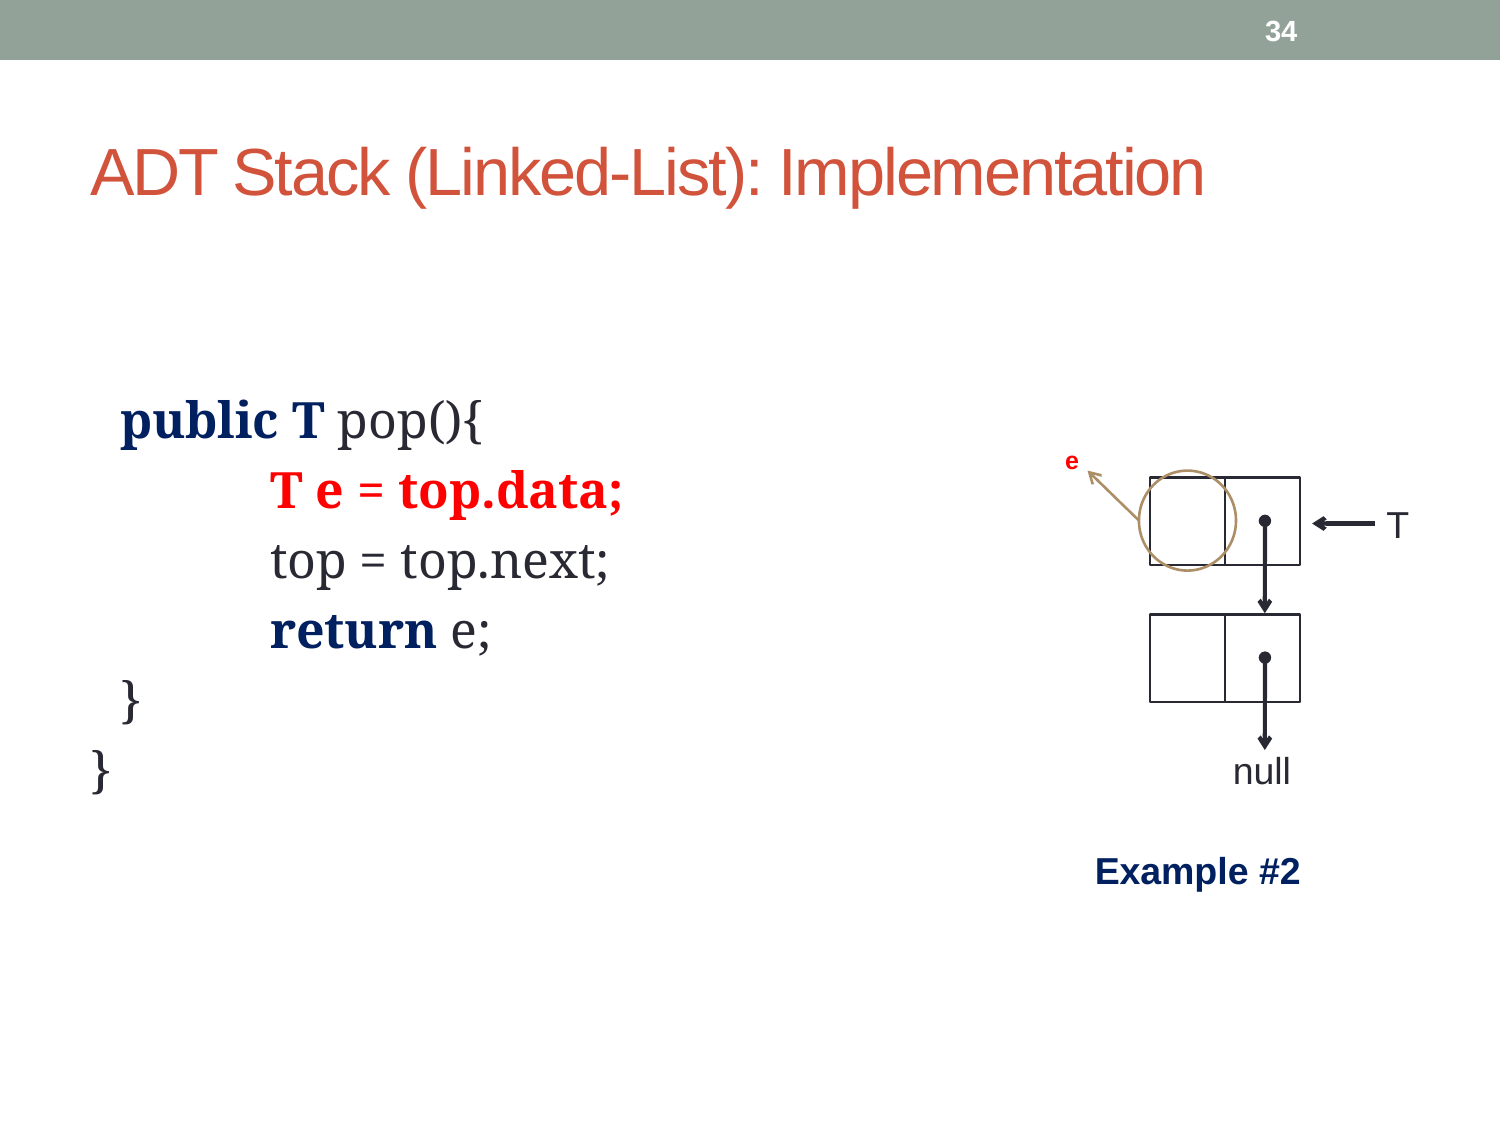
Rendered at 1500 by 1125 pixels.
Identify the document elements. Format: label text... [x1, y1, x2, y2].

table_cell [1326, 526, 1371, 530]
text_box [1148, 475, 1161, 486]
title ADT Stack (Linked-List): Implementation [75, 87, 1425, 250]
text_box T [1371, 494, 1425, 554]
slide_number 79 [1267, 526, 1271, 567]
table_cell [1267, 704, 1271, 736]
slide_number 79 [1226, 548, 1232, 567]
text_box [1214, 475, 1302, 567]
table_cell [1226, 486, 1232, 555]
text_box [1087, 470, 1140, 521]
slide_number 34 [1250, 3, 1425, 57]
text_box [1213, 561, 1222, 567]
text_box [1148, 612, 1302, 704]
text_box Example #2 [1080, 839, 1316, 900]
list public T pop(){ T e = top.data; top = top.next; return e; } } [75, 262, 1425, 1063]
slide_number 79 [1226, 481, 1232, 493]
table_cell [1267, 567, 1271, 600]
text_box e [1050, 437, 1089, 482]
text_box 2 + 3 = 5 [1226, 618, 1232, 704]
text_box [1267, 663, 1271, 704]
text_box [1234, 499, 1239, 542]
text_box null [1218, 739, 1306, 800]
text_box [1137, 468, 1222, 573]
table_cell 5 [1266, 742, 1271, 752]
text_box [1148, 555, 1162, 567]
